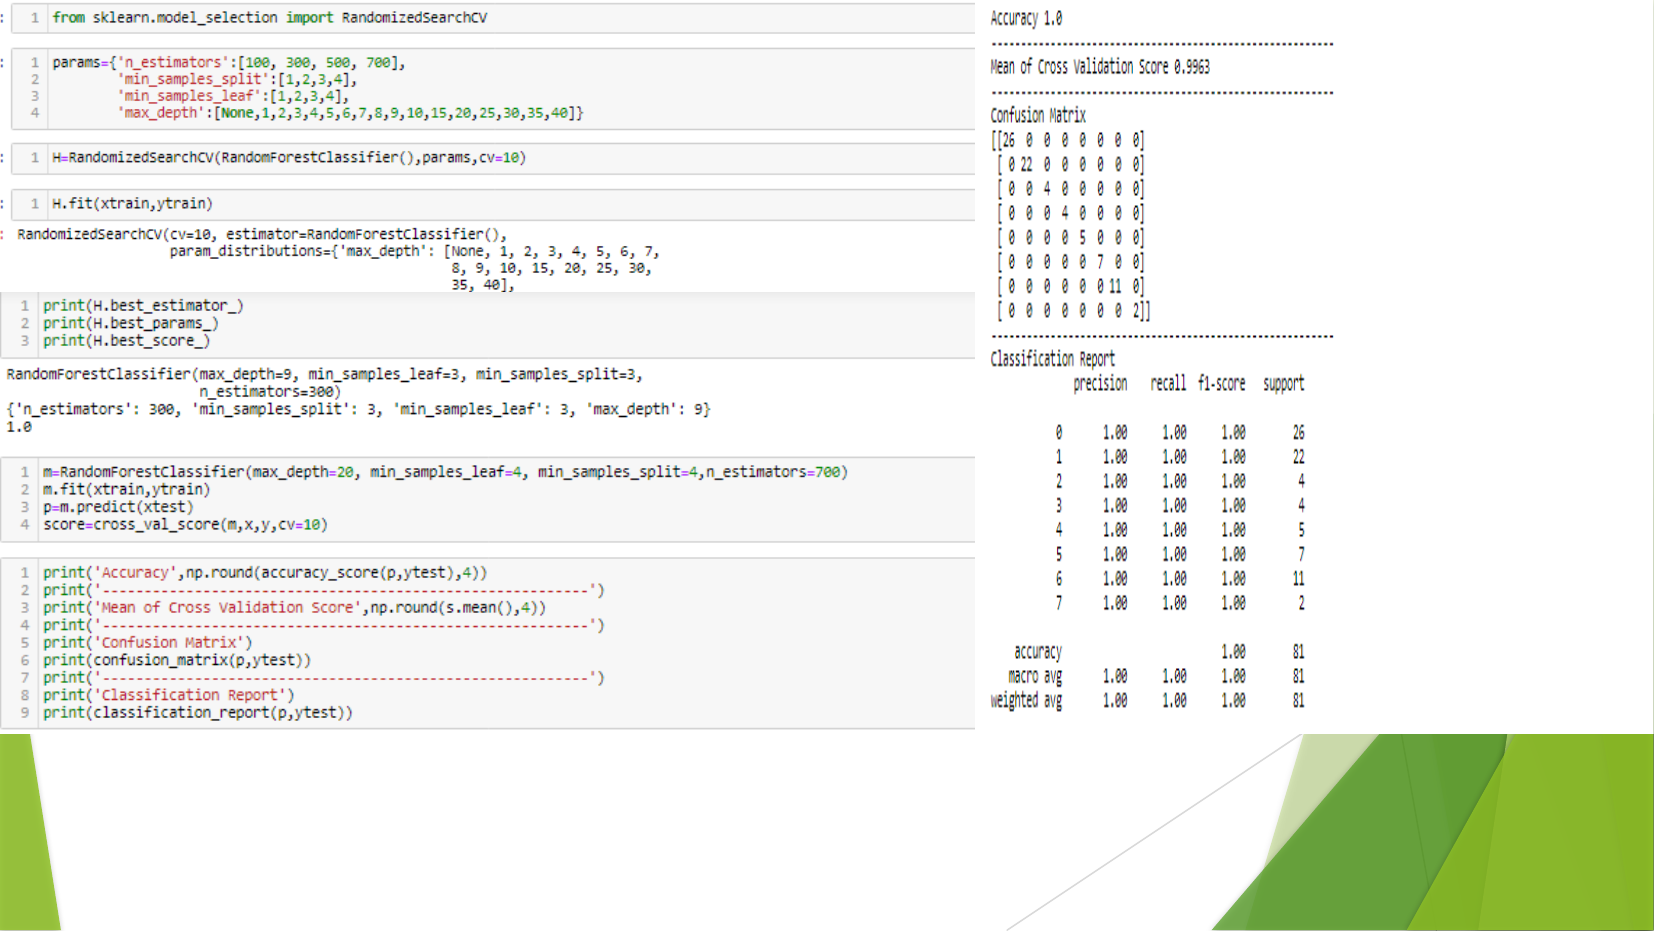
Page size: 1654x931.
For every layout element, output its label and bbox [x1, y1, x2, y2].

picture [0, 0, 1654, 734]
